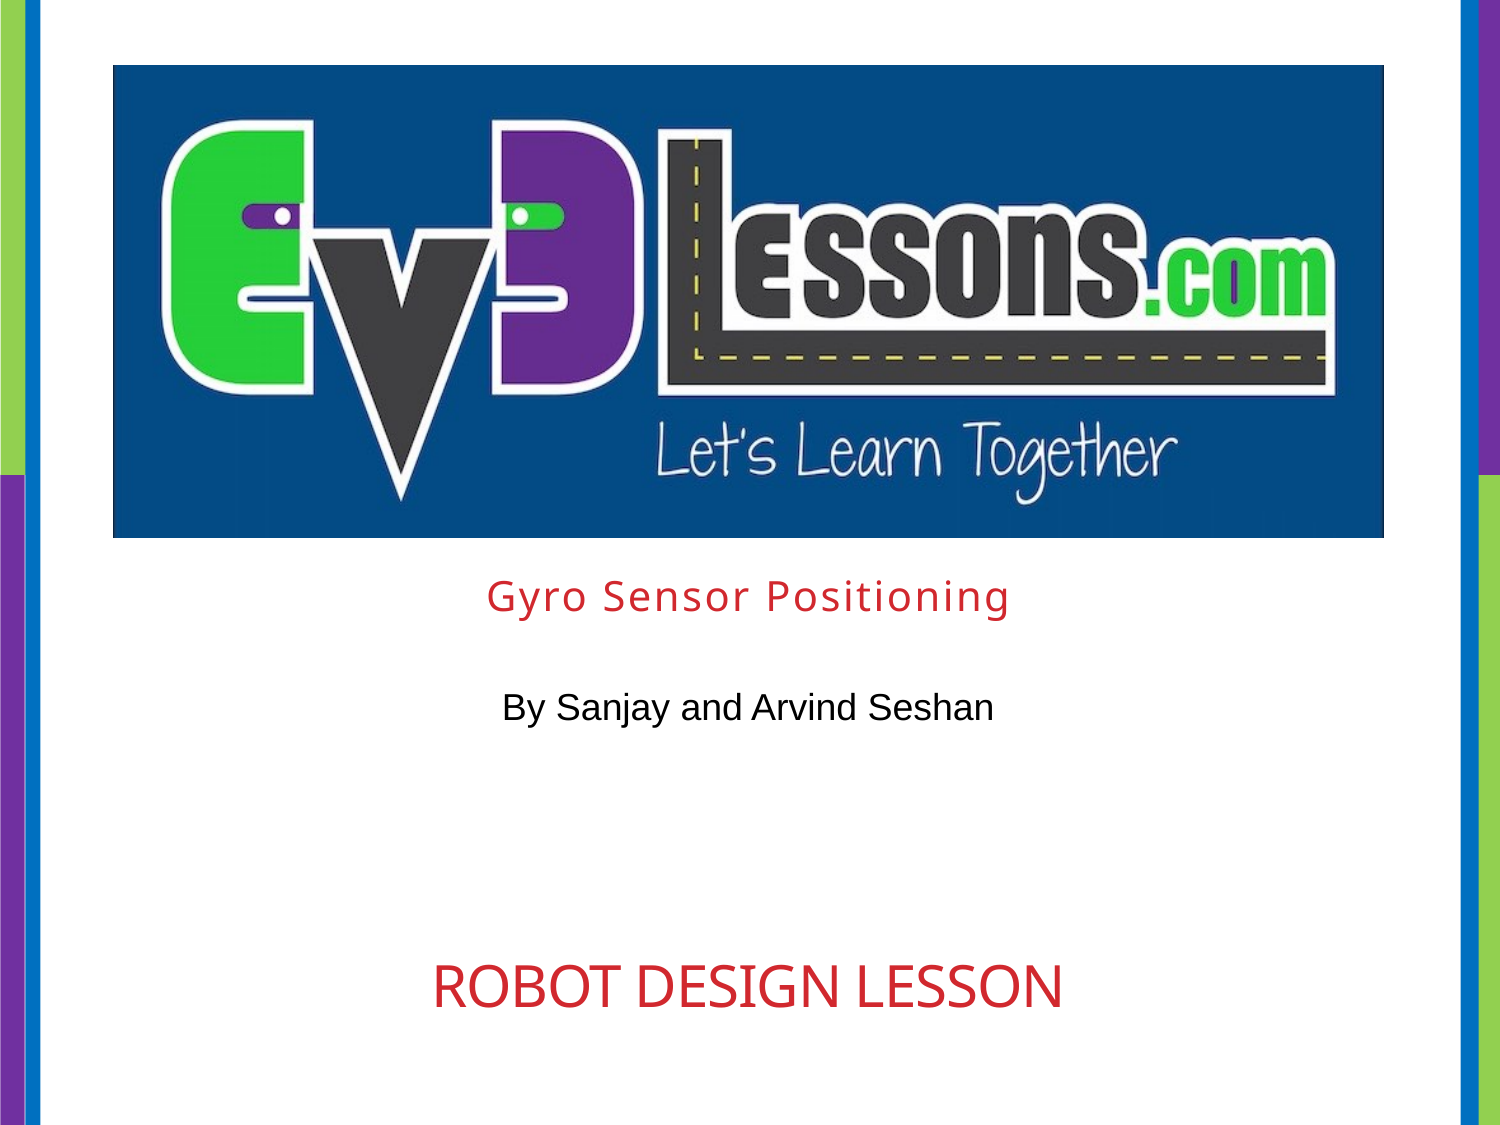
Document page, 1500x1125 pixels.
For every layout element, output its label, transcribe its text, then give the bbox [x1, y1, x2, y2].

title Robot DESIGN Lesson [82, 941, 1415, 1041]
subtitle Gyro Sensor Positioning [185, 562, 1311, 713]
picture [113, 65, 1384, 538]
